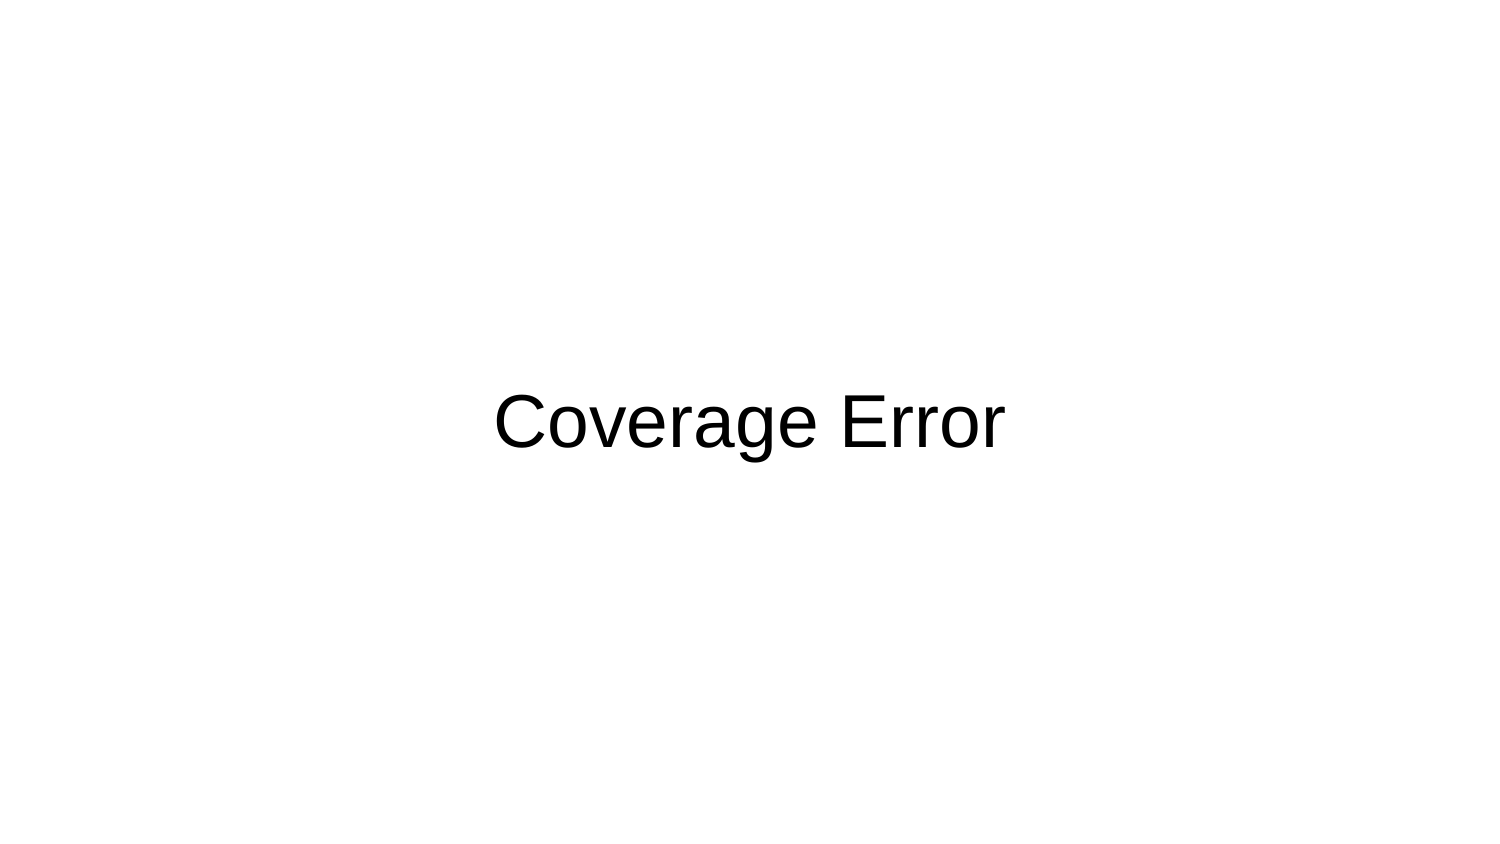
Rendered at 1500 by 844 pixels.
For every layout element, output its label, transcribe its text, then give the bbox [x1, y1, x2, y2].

title Coverage Error [51, 352, 1449, 491]
